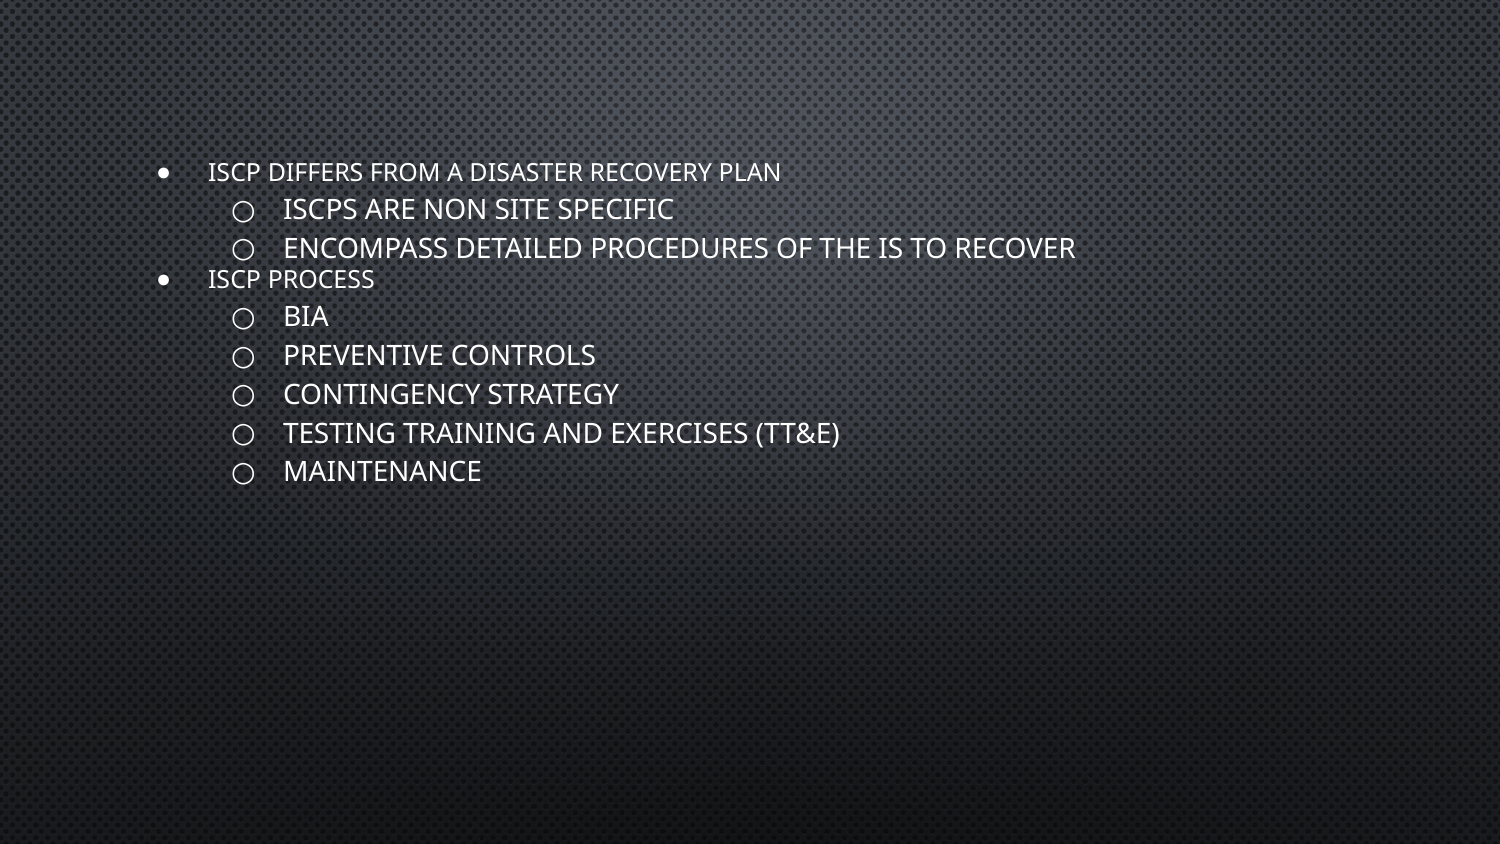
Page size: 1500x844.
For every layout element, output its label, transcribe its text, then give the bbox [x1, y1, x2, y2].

list ISCP differs from a Disaster Recovery plan ISCPs are non site specific Encompass detailed procedures of the IS to recover ISCP Process BIA Preventive Controls Contingency Strategy Testing Training and Exercises (TT&E) Maintenance [118, 141, 1382, 756]
